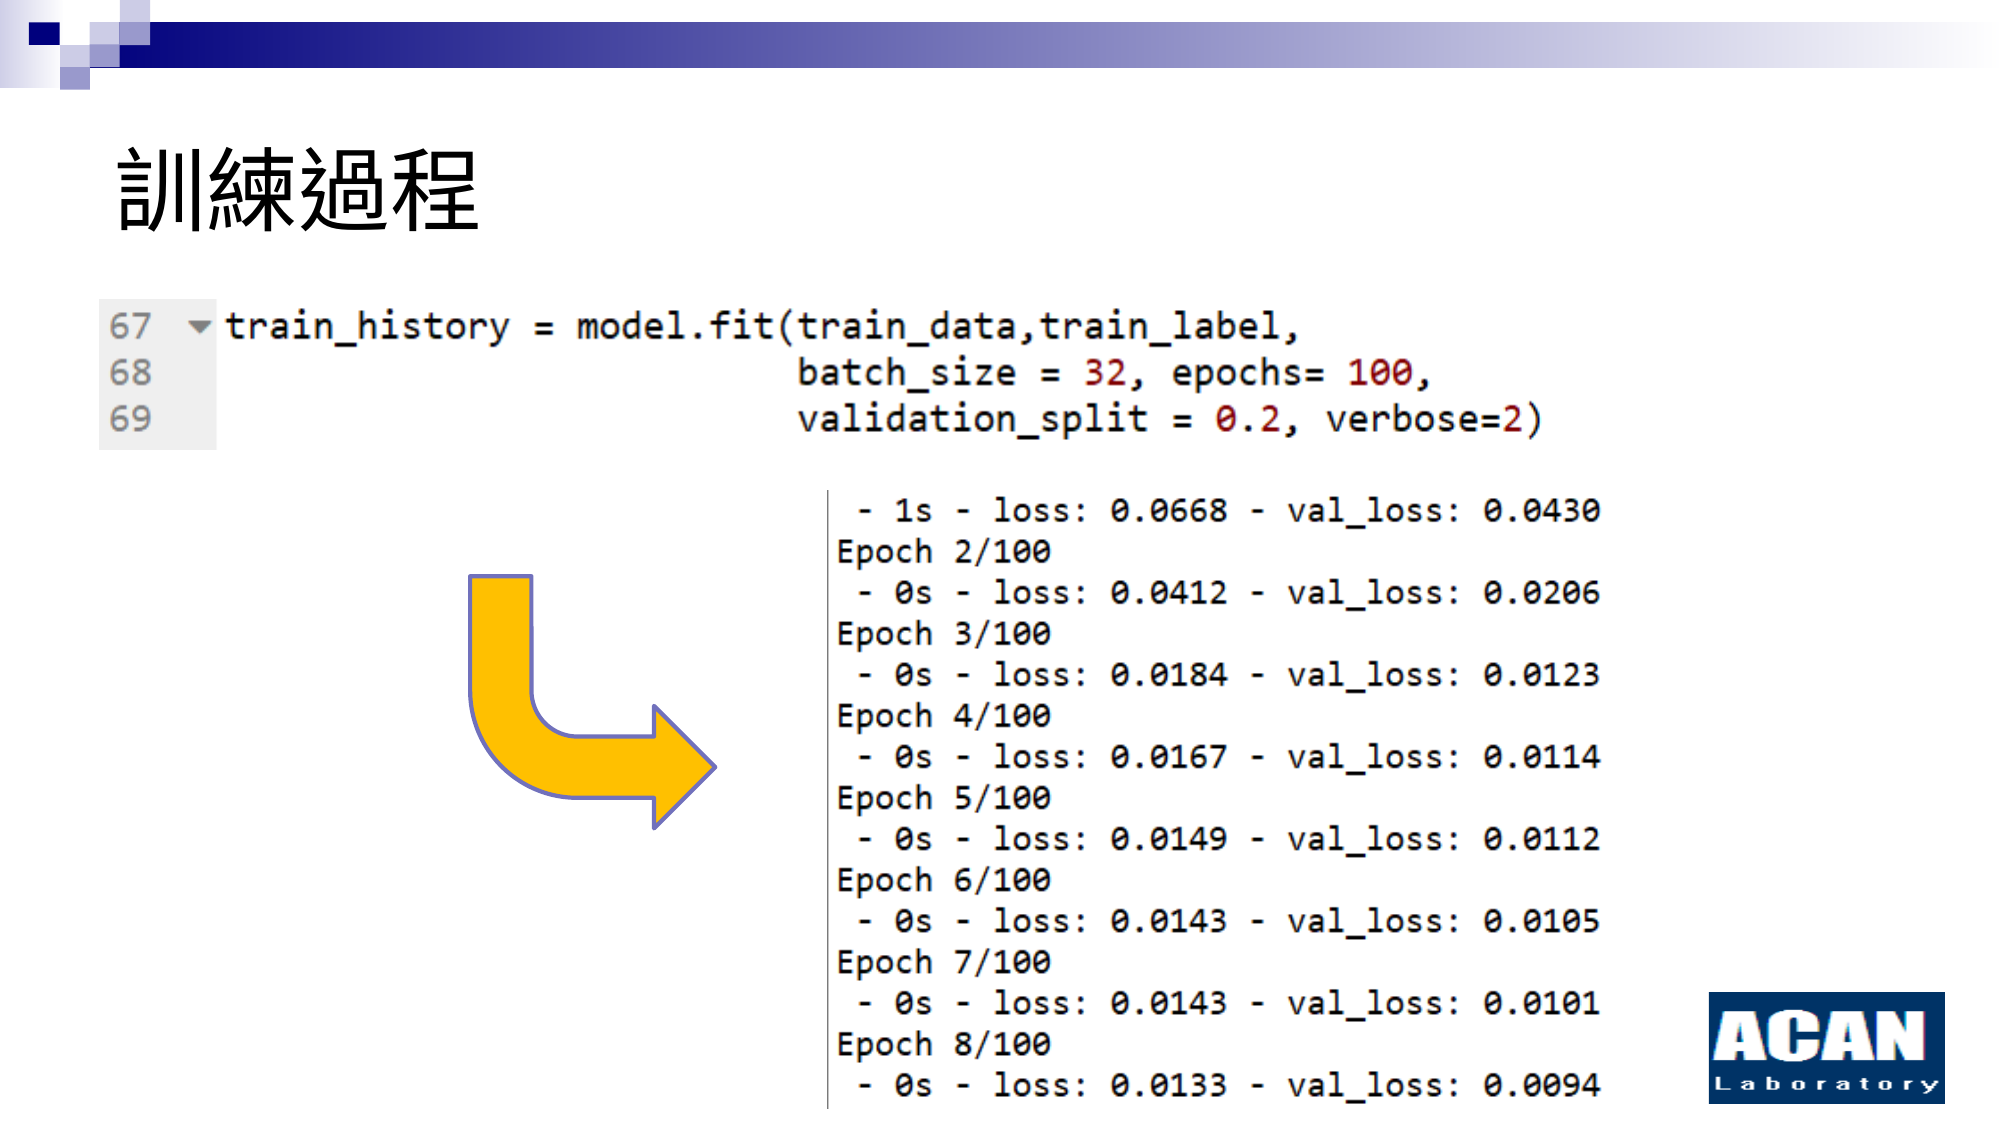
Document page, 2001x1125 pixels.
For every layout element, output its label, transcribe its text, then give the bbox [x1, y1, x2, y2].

picture [826, 489, 1621, 1109]
picture [99, 299, 1555, 451]
text_box [468, 574, 718, 831]
title 訓練過程 [99, 74, 1901, 301]
